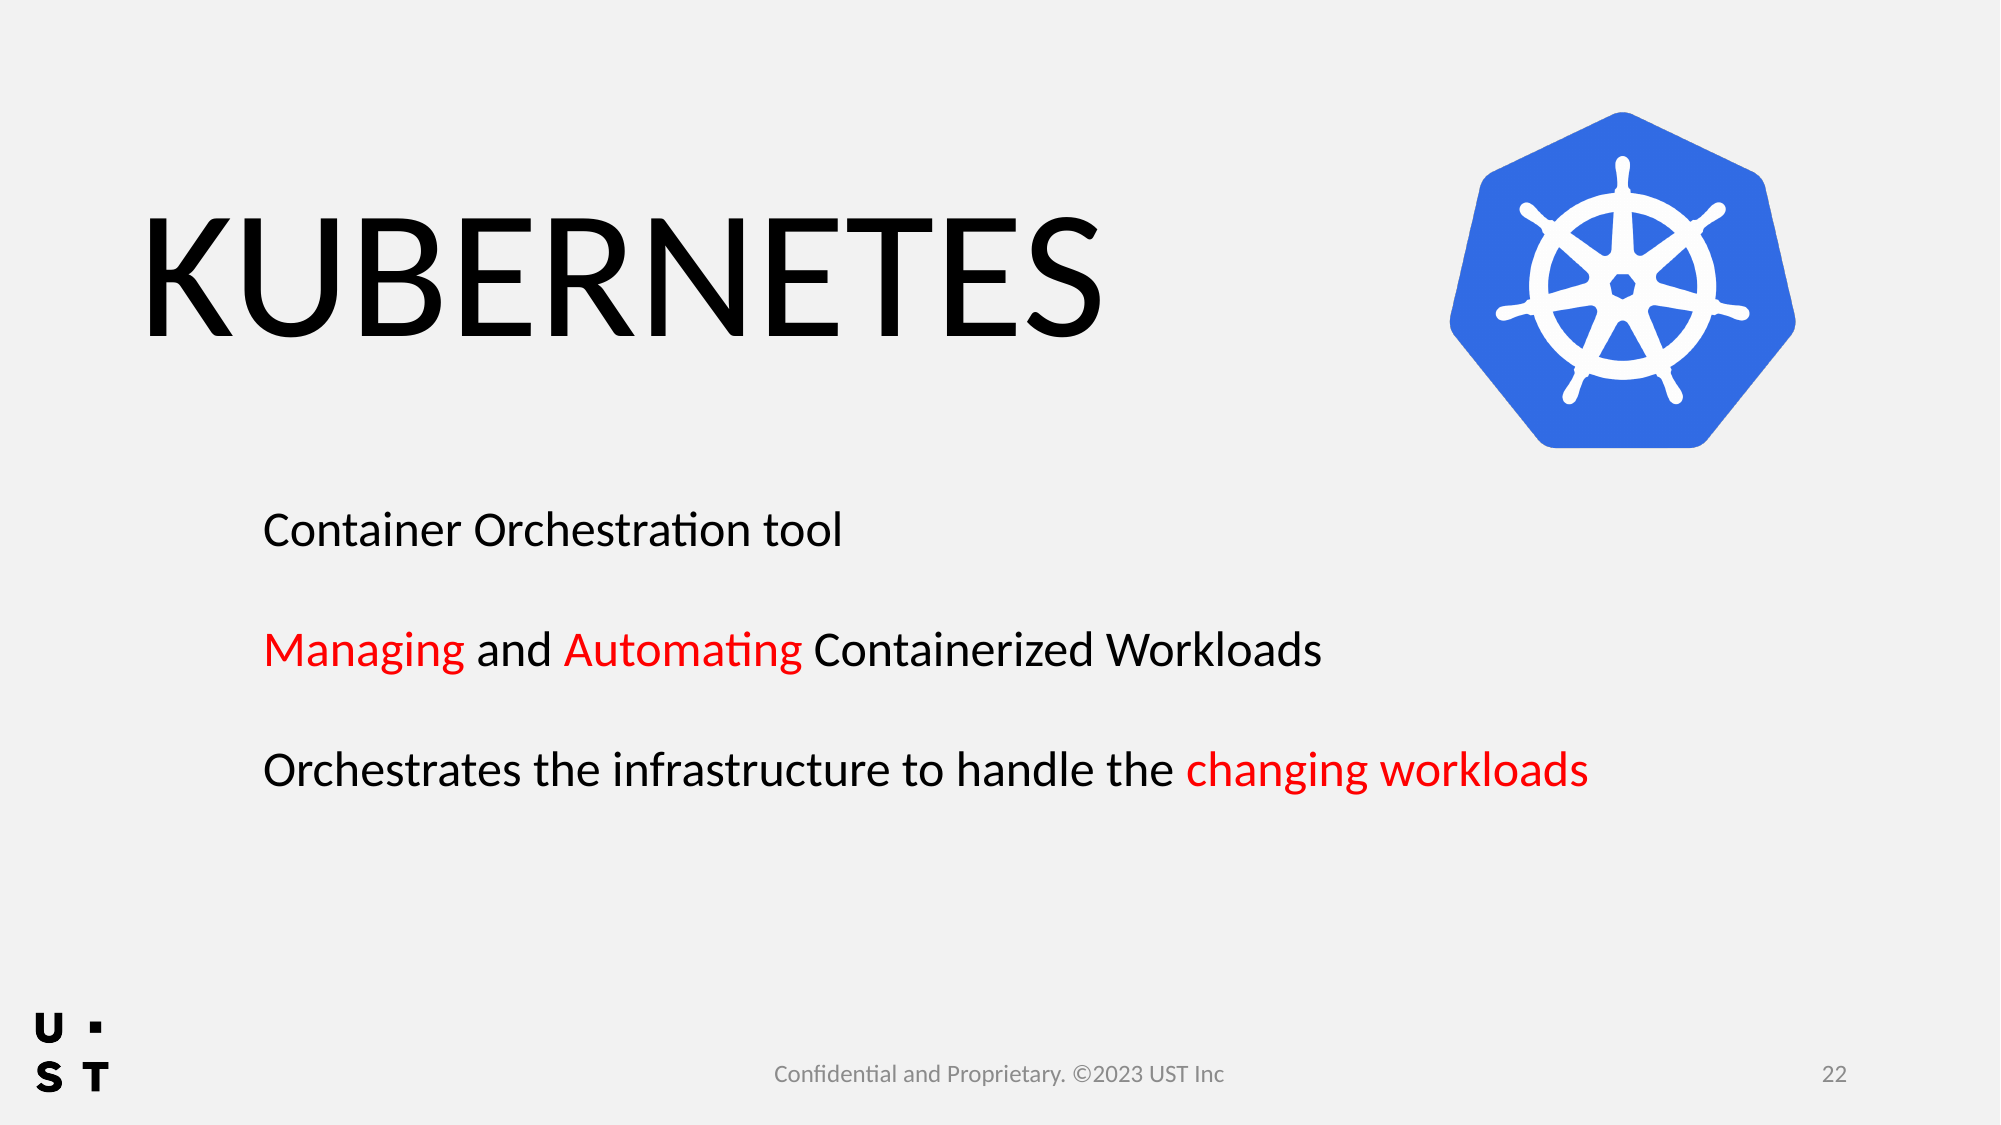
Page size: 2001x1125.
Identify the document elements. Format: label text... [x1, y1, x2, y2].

text_box Container Orchestration tool Managing and Automating Containerized Workloads Orchestrates the infrastructure to handle the changing workloads [248, 489, 1752, 805]
picture [24, 1001, 120, 1104]
slide_number 22 [1412, 1042, 1863, 1103]
text_box KUBERNETES [125, 145, 1245, 380]
footer Confidential and Proprietary. ©2023 UST Inc [662, 1042, 1338, 1103]
picture [1245, 28, 2000, 533]
